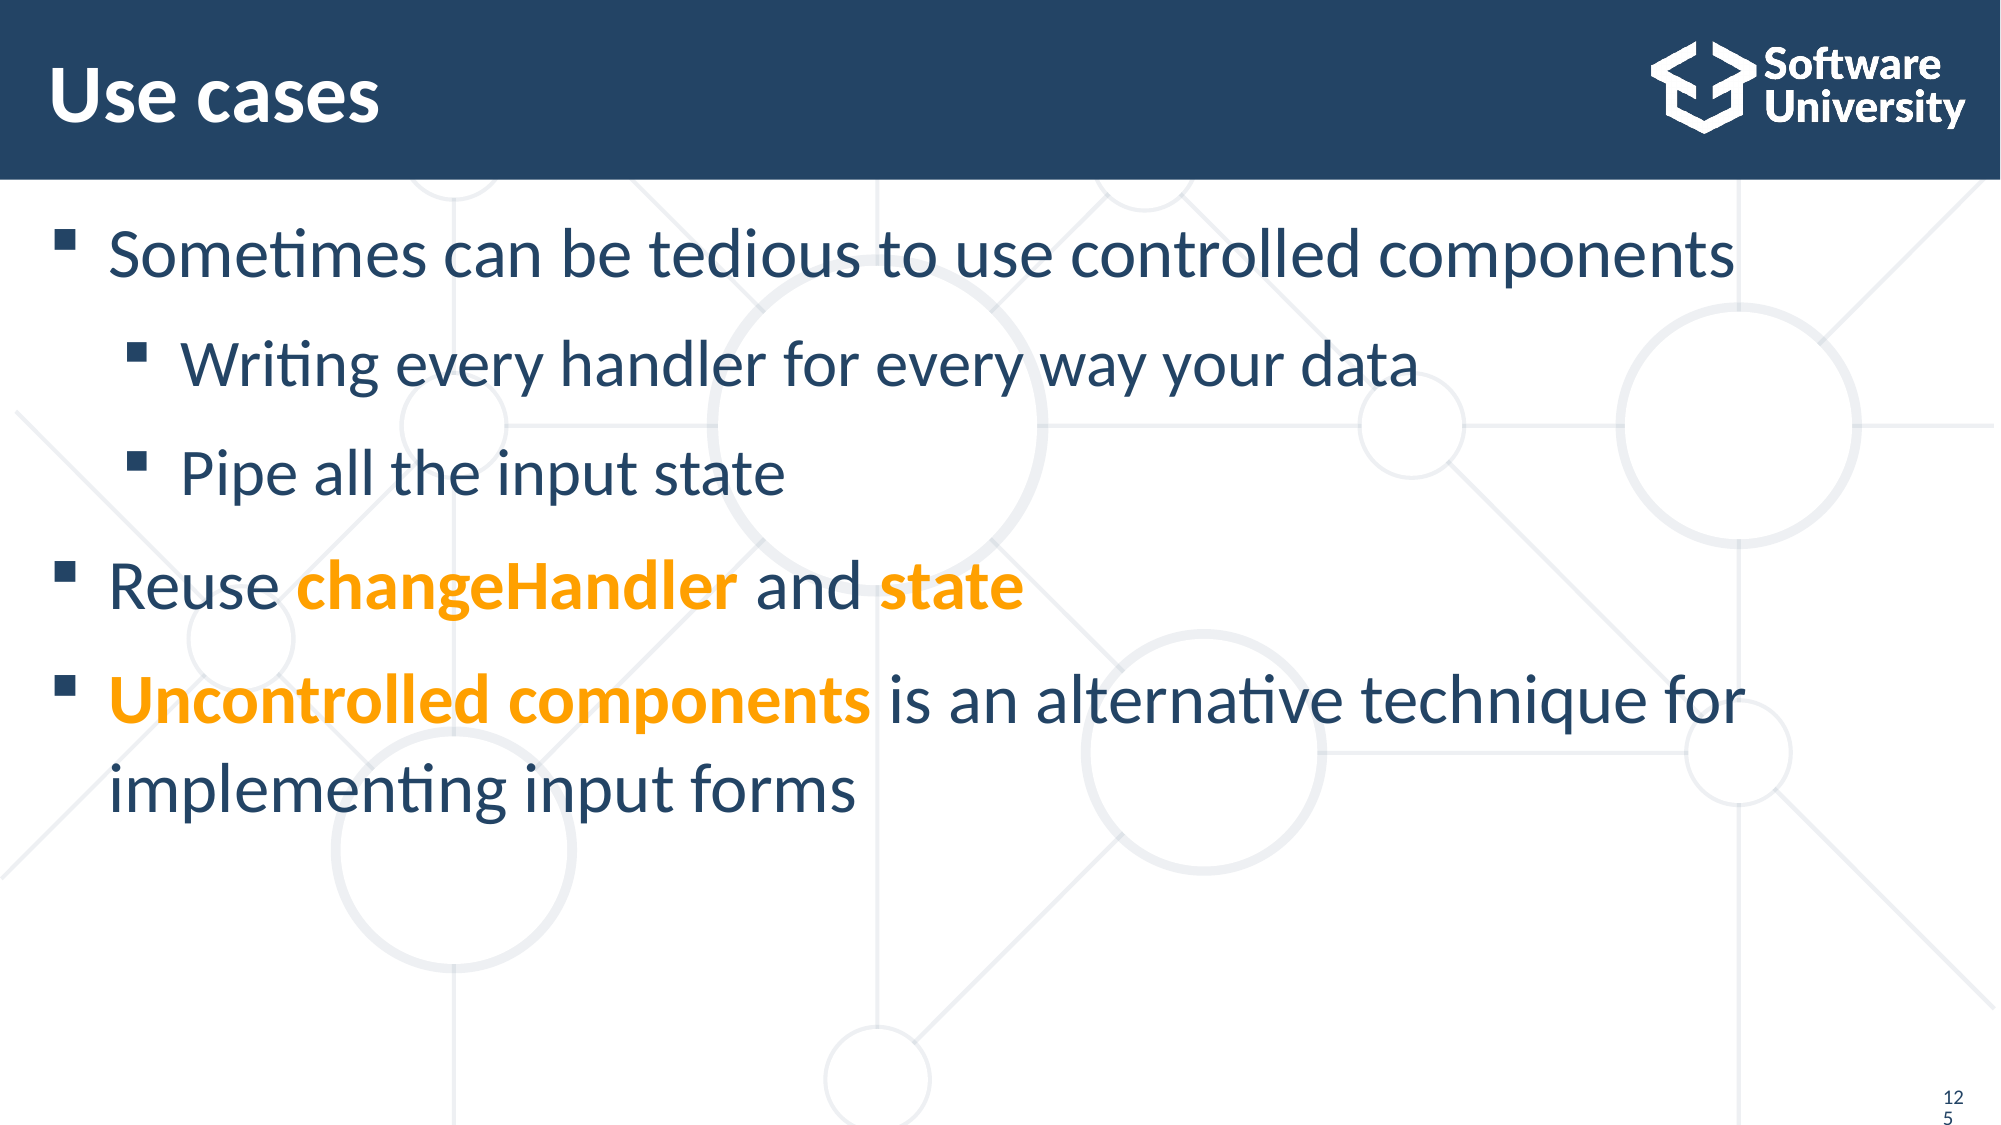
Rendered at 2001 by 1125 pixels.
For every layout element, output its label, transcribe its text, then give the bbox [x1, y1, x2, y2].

title Use cases [31, 16, 1625, 162]
picture [1651, 41, 1966, 134]
list Sometimes can be tedious to use controlled components Writing every handler for every way your data Pipe all the input state Reuse changeHandler and state Uncontrolled components is an alternative technique for implementing input forms [31, 196, 1970, 1104]
slide_number 125 [1927, 1067, 1989, 1117]
